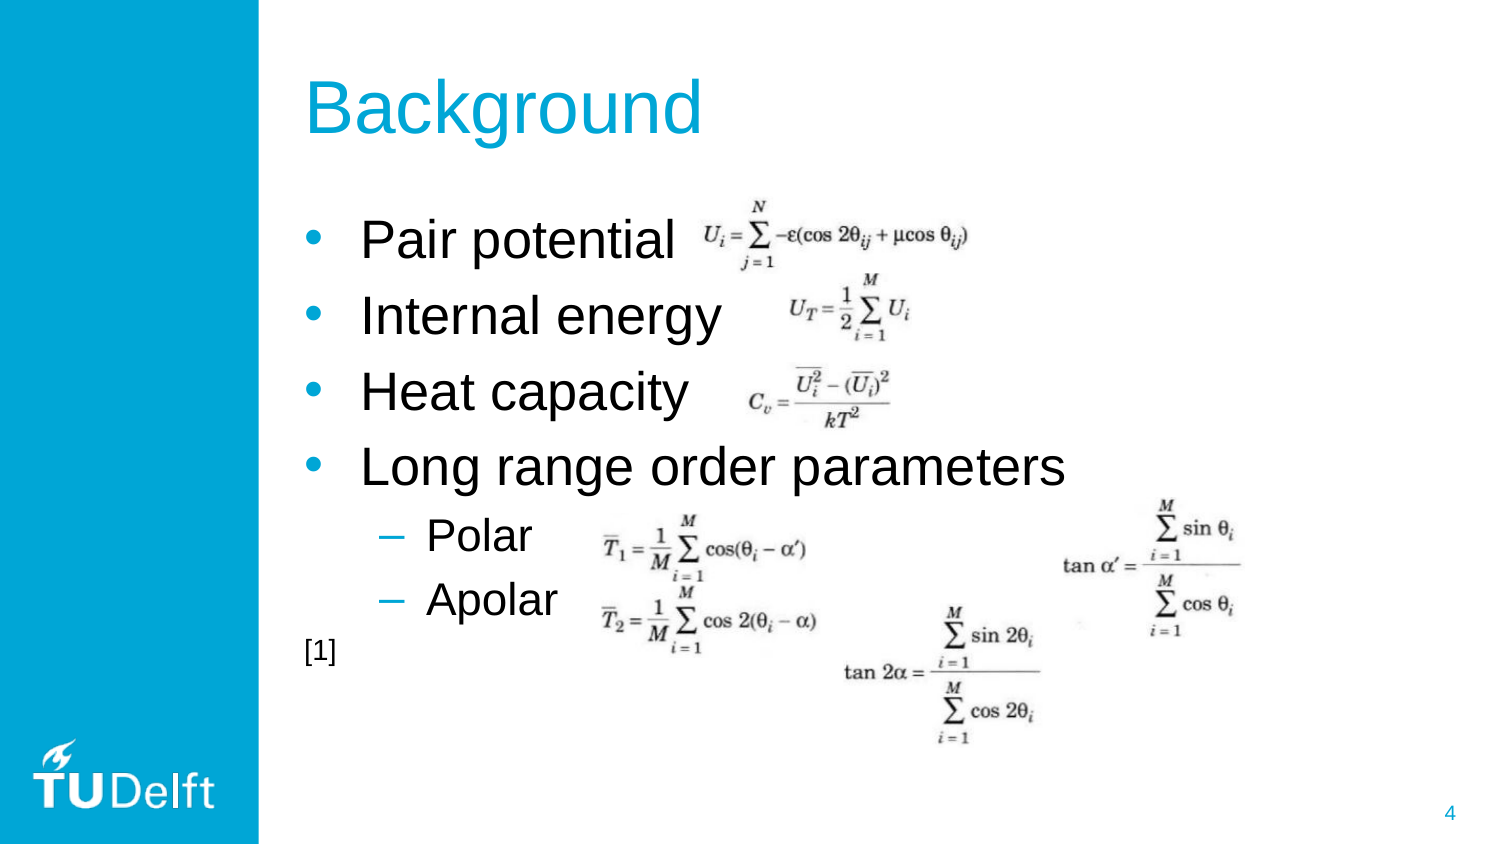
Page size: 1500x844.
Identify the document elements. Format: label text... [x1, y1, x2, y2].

list Pair potential Internal energy Heat capacity Long range order parameters Polar Apolar [1] [289, 196, 1455, 769]
picture [1063, 496, 1246, 640]
title Background [289, 33, 1455, 175]
picture [600, 513, 821, 658]
picture [743, 362, 892, 436]
picture [695, 196, 971, 346]
picture [842, 603, 1043, 749]
